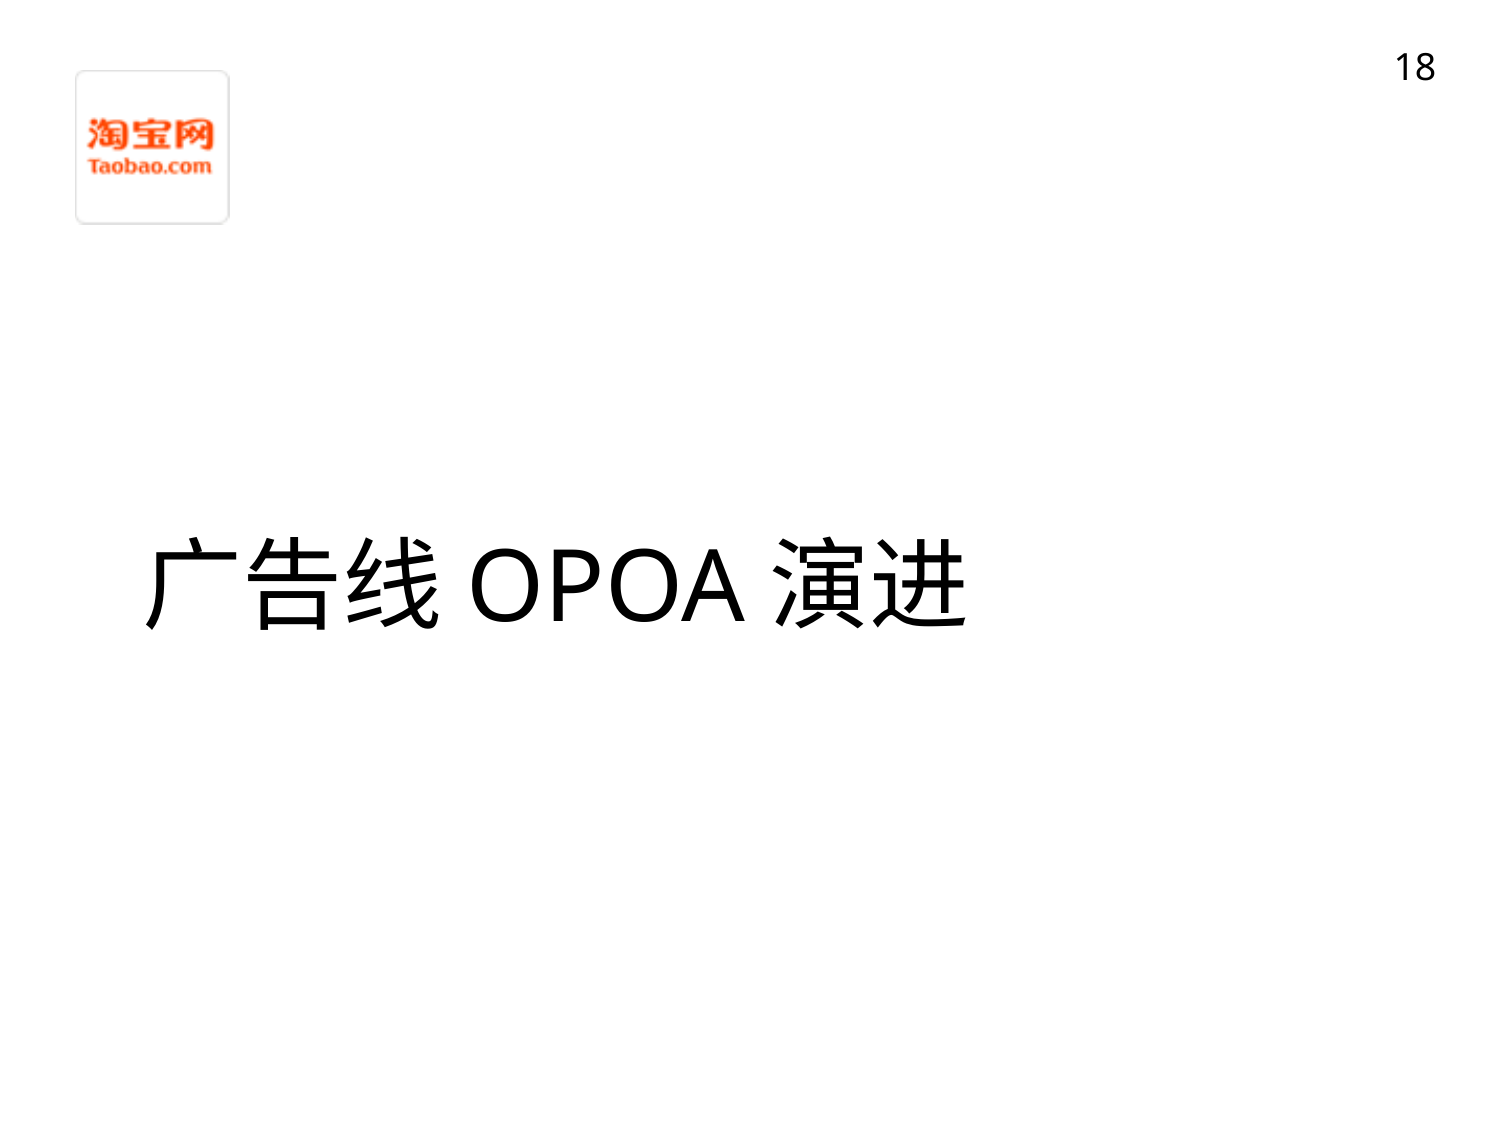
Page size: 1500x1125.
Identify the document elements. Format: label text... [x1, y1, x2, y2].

title 广告线OPOA演进 [127, 425, 1372, 649]
picture [25, 30, 1474, 1095]
slide_number 18 [1378, 36, 1460, 96]
